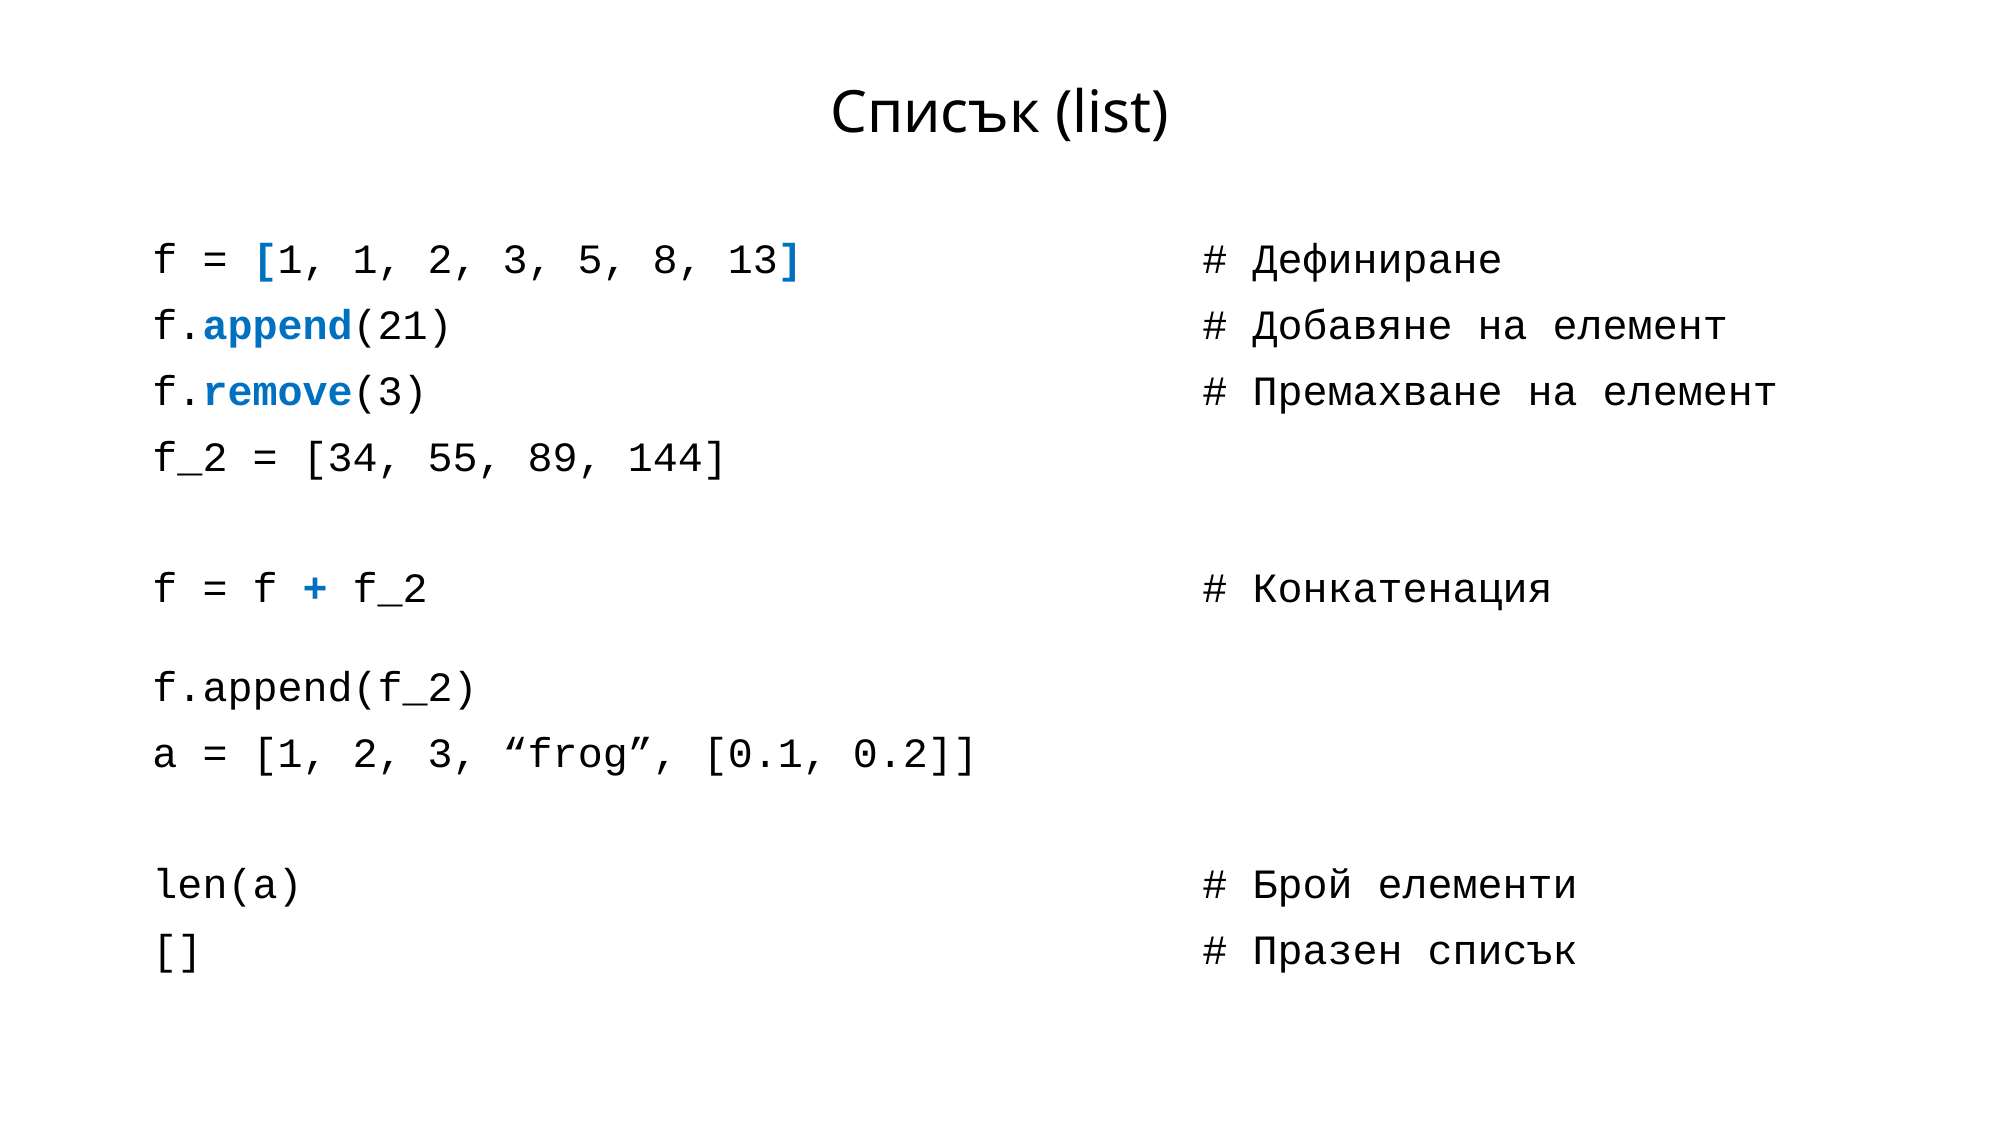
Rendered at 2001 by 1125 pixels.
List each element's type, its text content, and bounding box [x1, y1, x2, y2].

list f = [1, 1, 2, 3, 5, 8, 13] # Дефиниране f.append(21) # Добавяне на елемент f.remove(3) # Премахване на елемент f_2 = [34, 55, 89, 144] f = f + f_2 # Конкатенация [137, 229, 1983, 1027]
title Списък (list) [137, 28, 1863, 199]
text_box f.append(f_2) a = [1, 2, 3, “frog”, [0.1, 0.2]] len(a) # Брой елементи [] # Празен списък [137, 657, 1924, 1008]
